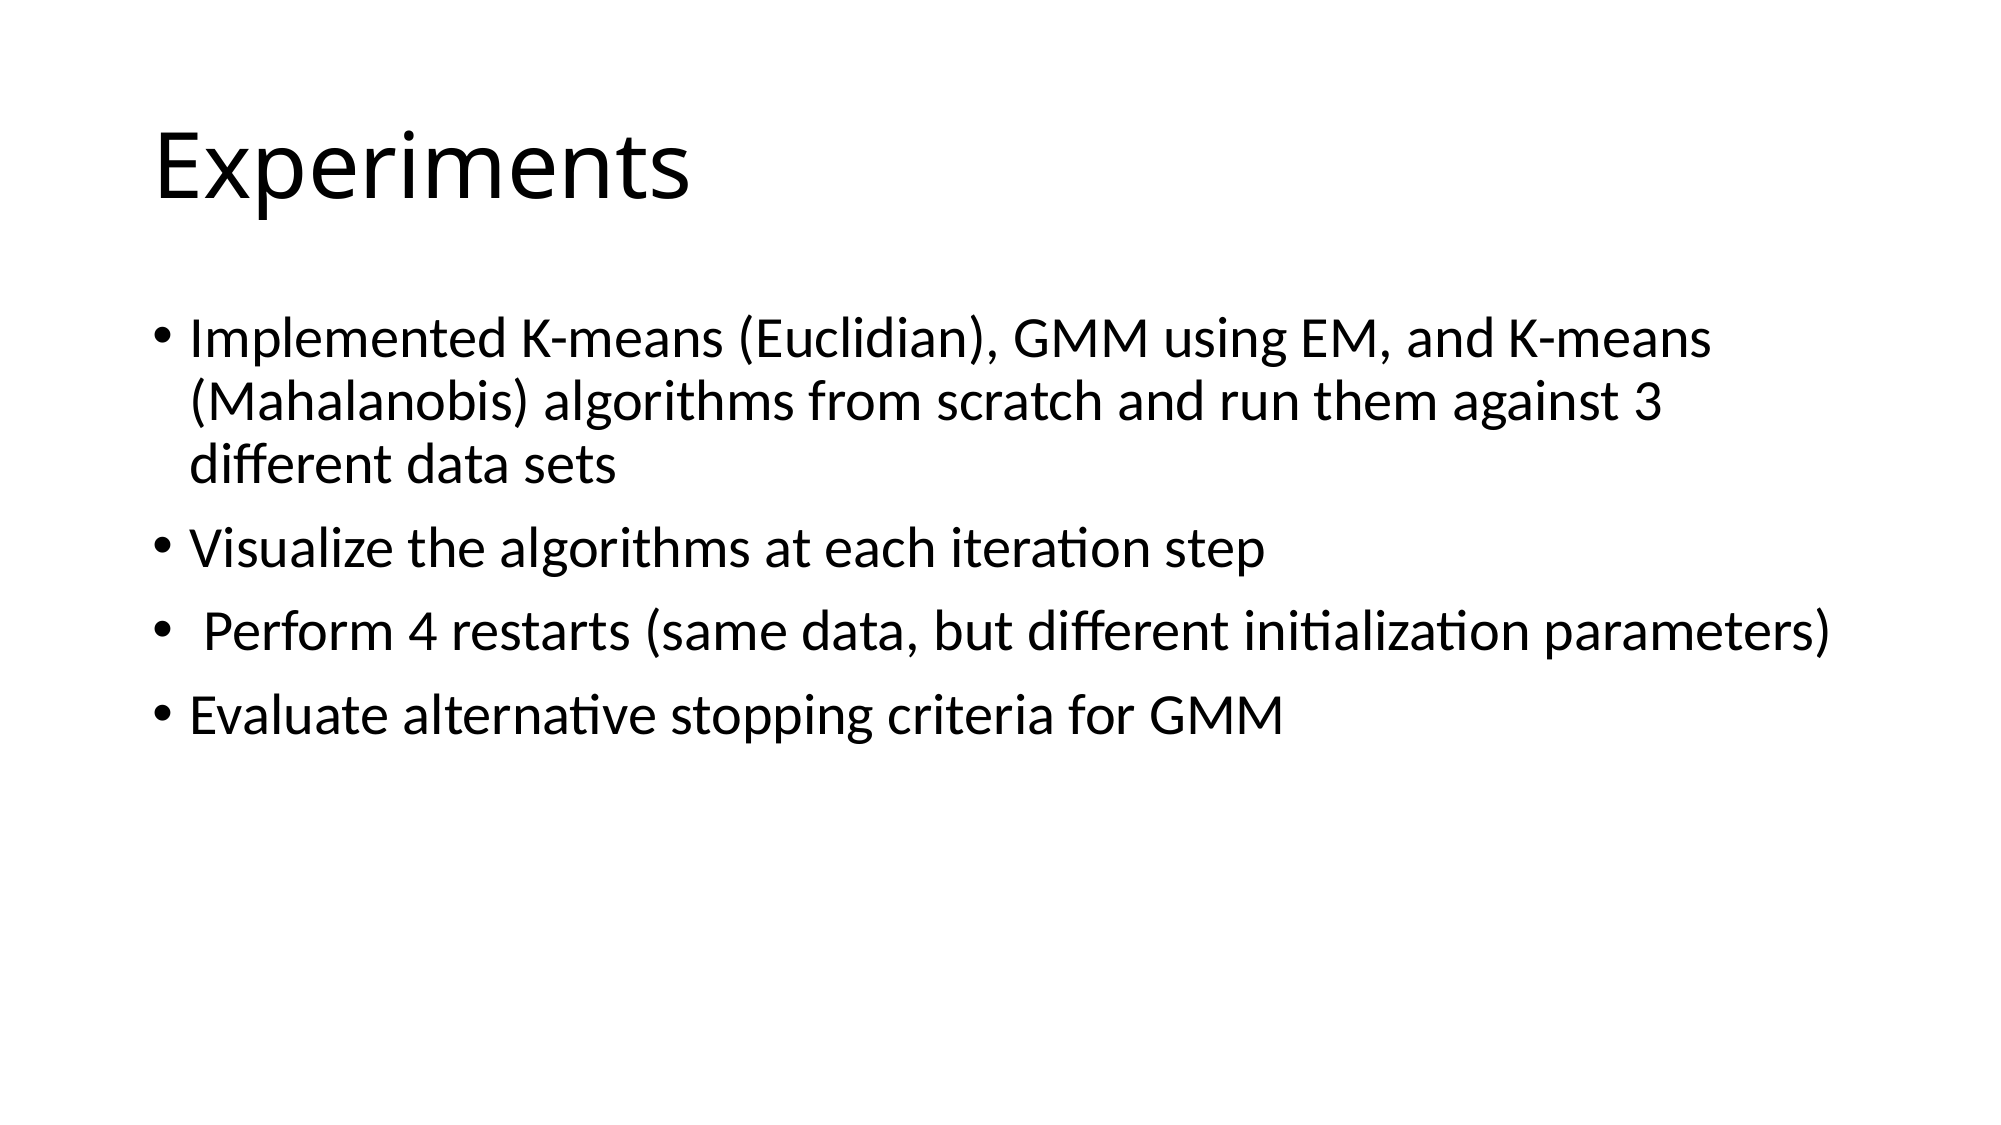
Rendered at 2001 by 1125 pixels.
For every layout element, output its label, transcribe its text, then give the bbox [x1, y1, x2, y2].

title Experiments [137, 59, 1863, 278]
list Implemented K-means (Euclidian), GMM using EM, and K-means (Mahalanobis) algorithms from scratch and run them against 3 different data sets Visualize the algorithms at each iteration step Perform 4 restarts (same data, but different initialization parameters) Evaluate alternative stopping criteria for GMM [137, 299, 1863, 1014]
